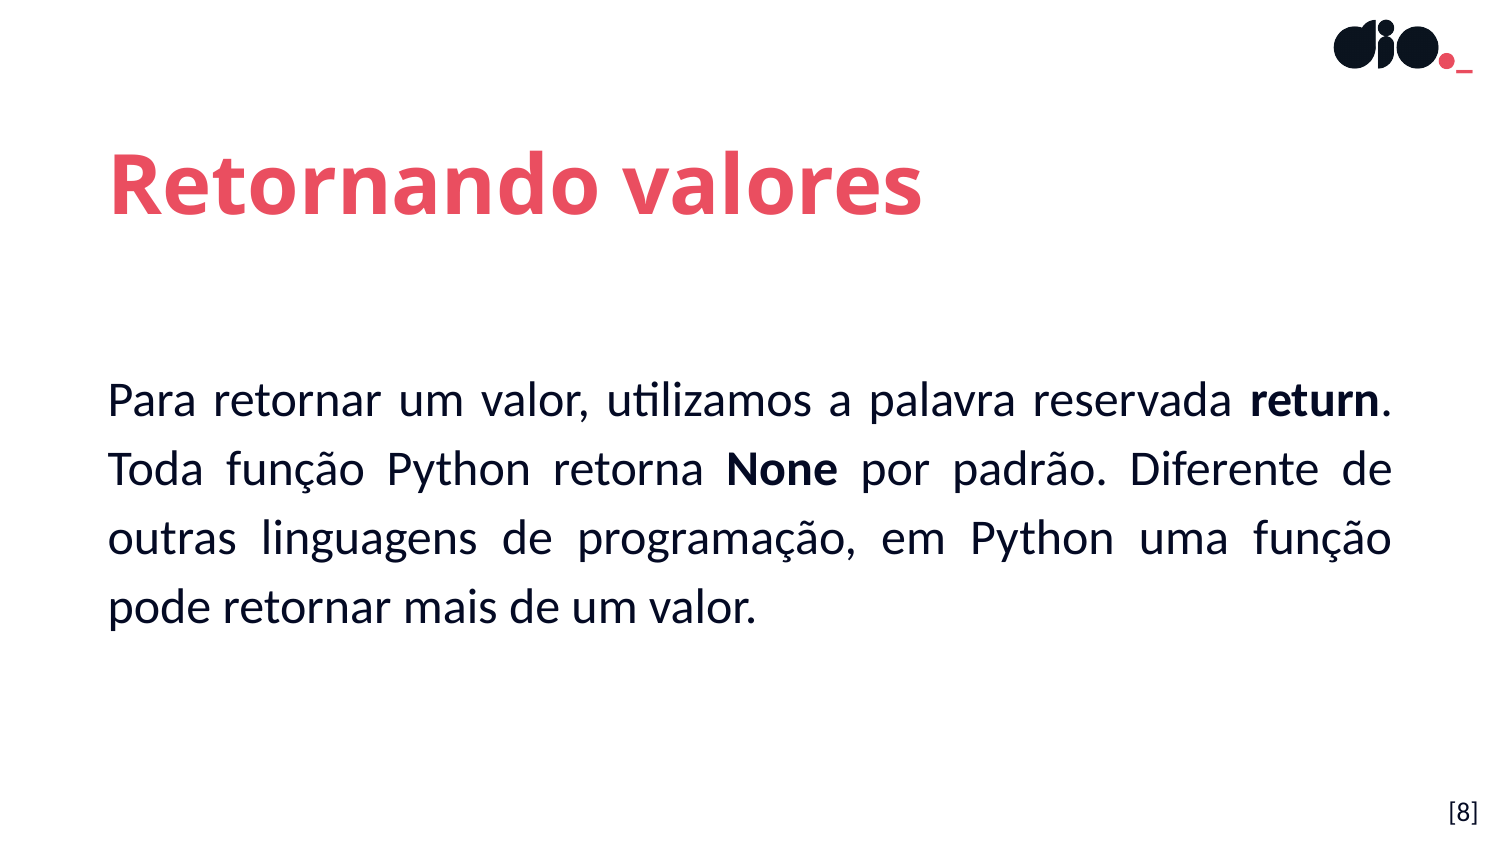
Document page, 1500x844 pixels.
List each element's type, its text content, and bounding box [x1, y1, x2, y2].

text_box Retornando valores [92, 104, 1408, 243]
text_box Para retornar um valor, utilizamos a palavra reservada return. Toda função Python retorna None por padrão. Diferente de outras linguagens de programação, em Python uma função pode retornar mais de um valor. [92, 243, 1408, 749]
picture [1333, 19, 1473, 74]
slide_number [‹#›] [1403, 779, 1494, 844]
